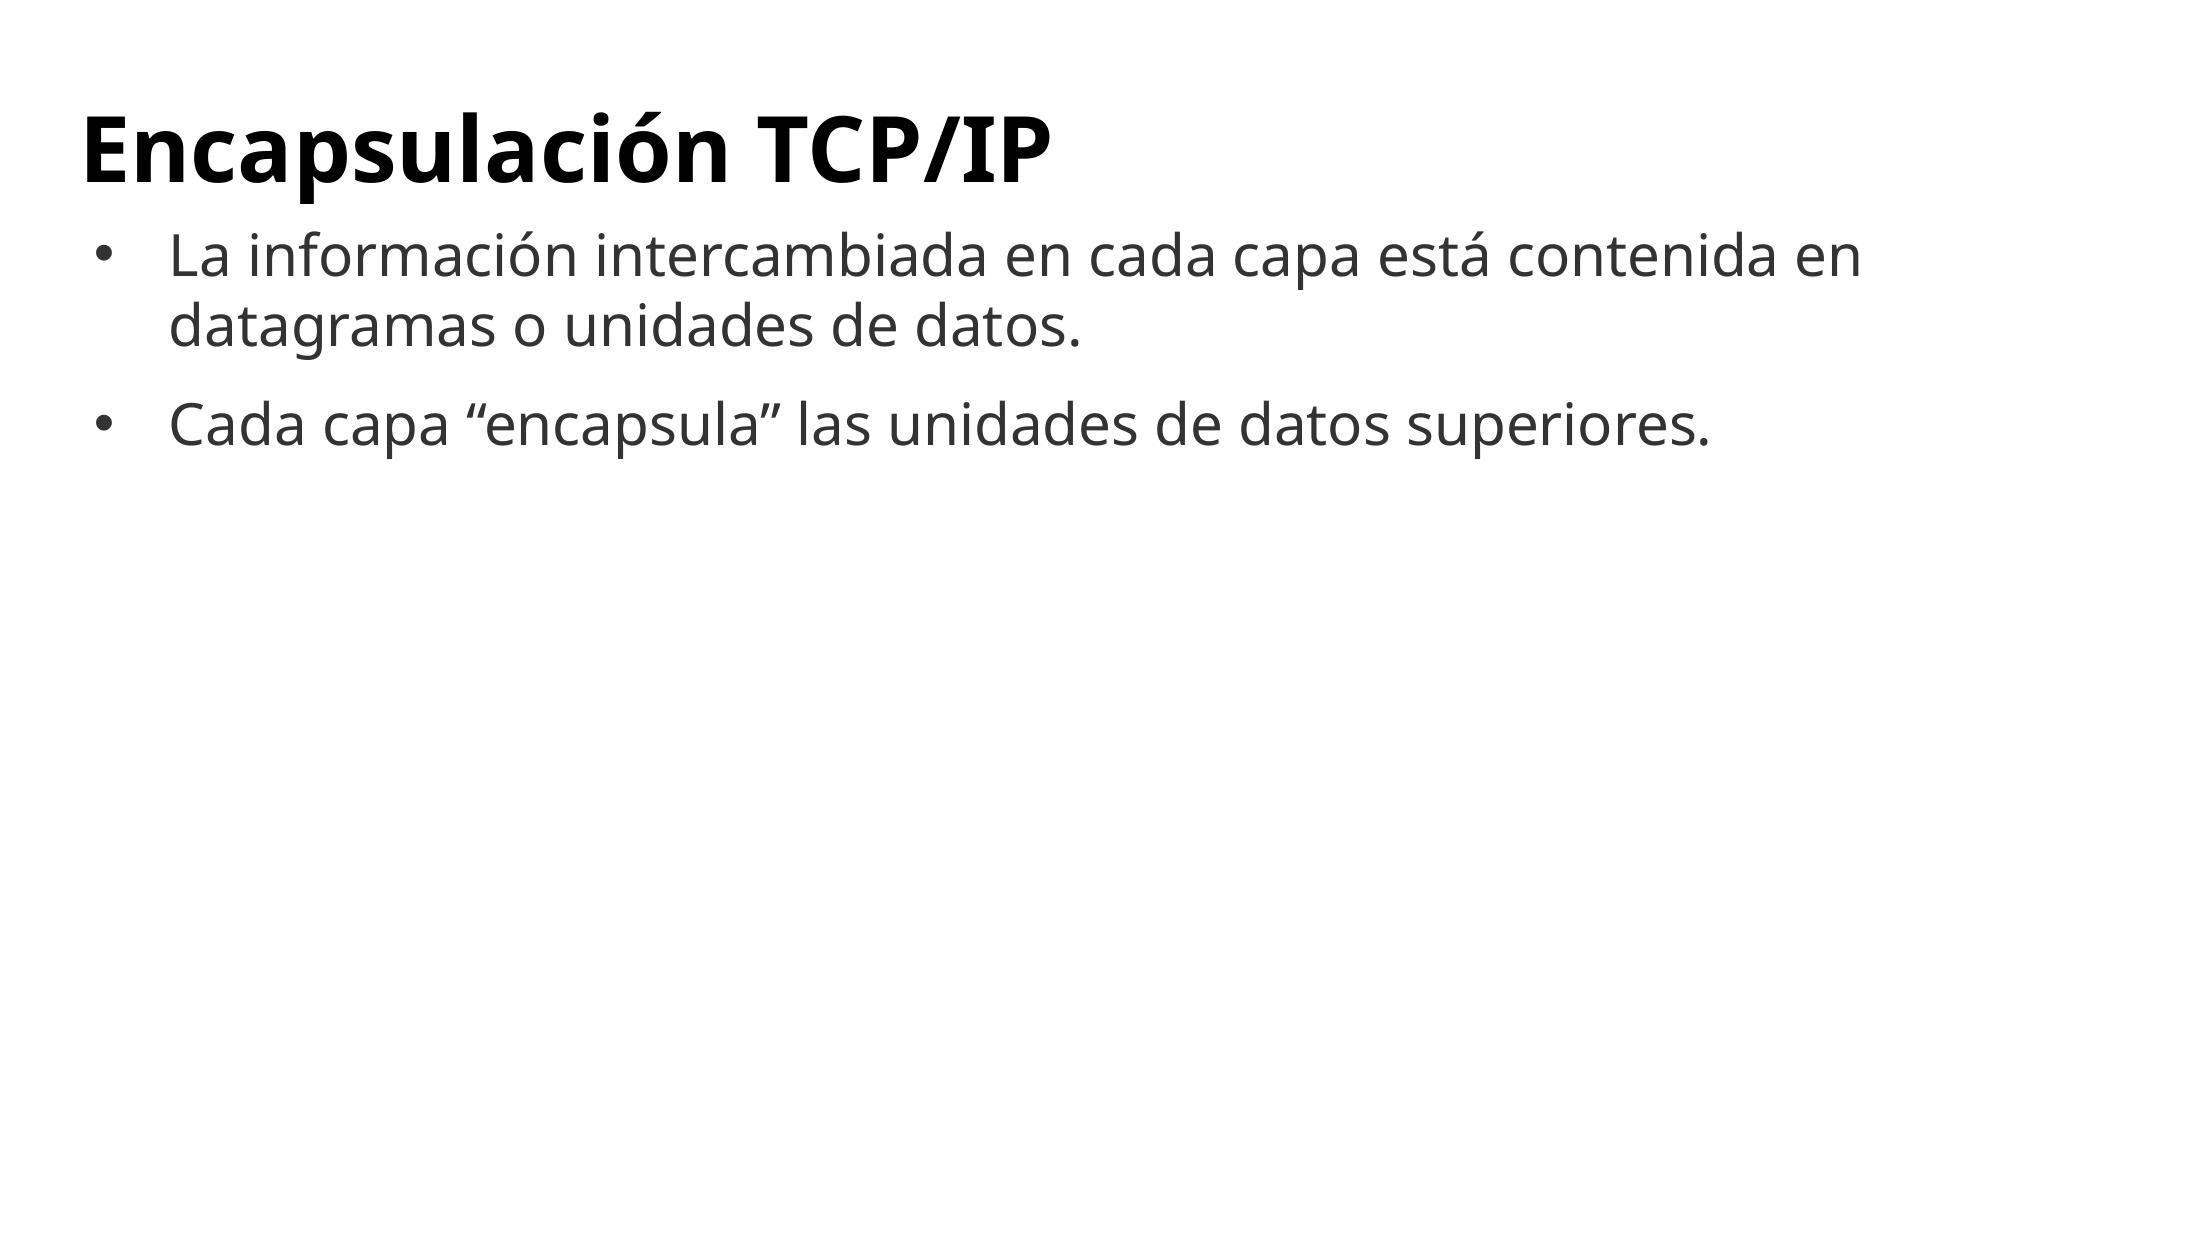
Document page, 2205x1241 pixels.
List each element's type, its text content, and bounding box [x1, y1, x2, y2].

text_box La información intercambiada en cada capa está contenida en datagramas o unidades de datos. Cada capa “encapsula” las unidades de datos superiores. [79, 210, 2136, 465]
title Encapsulación TCP/IP [79, 41, 2136, 210]
